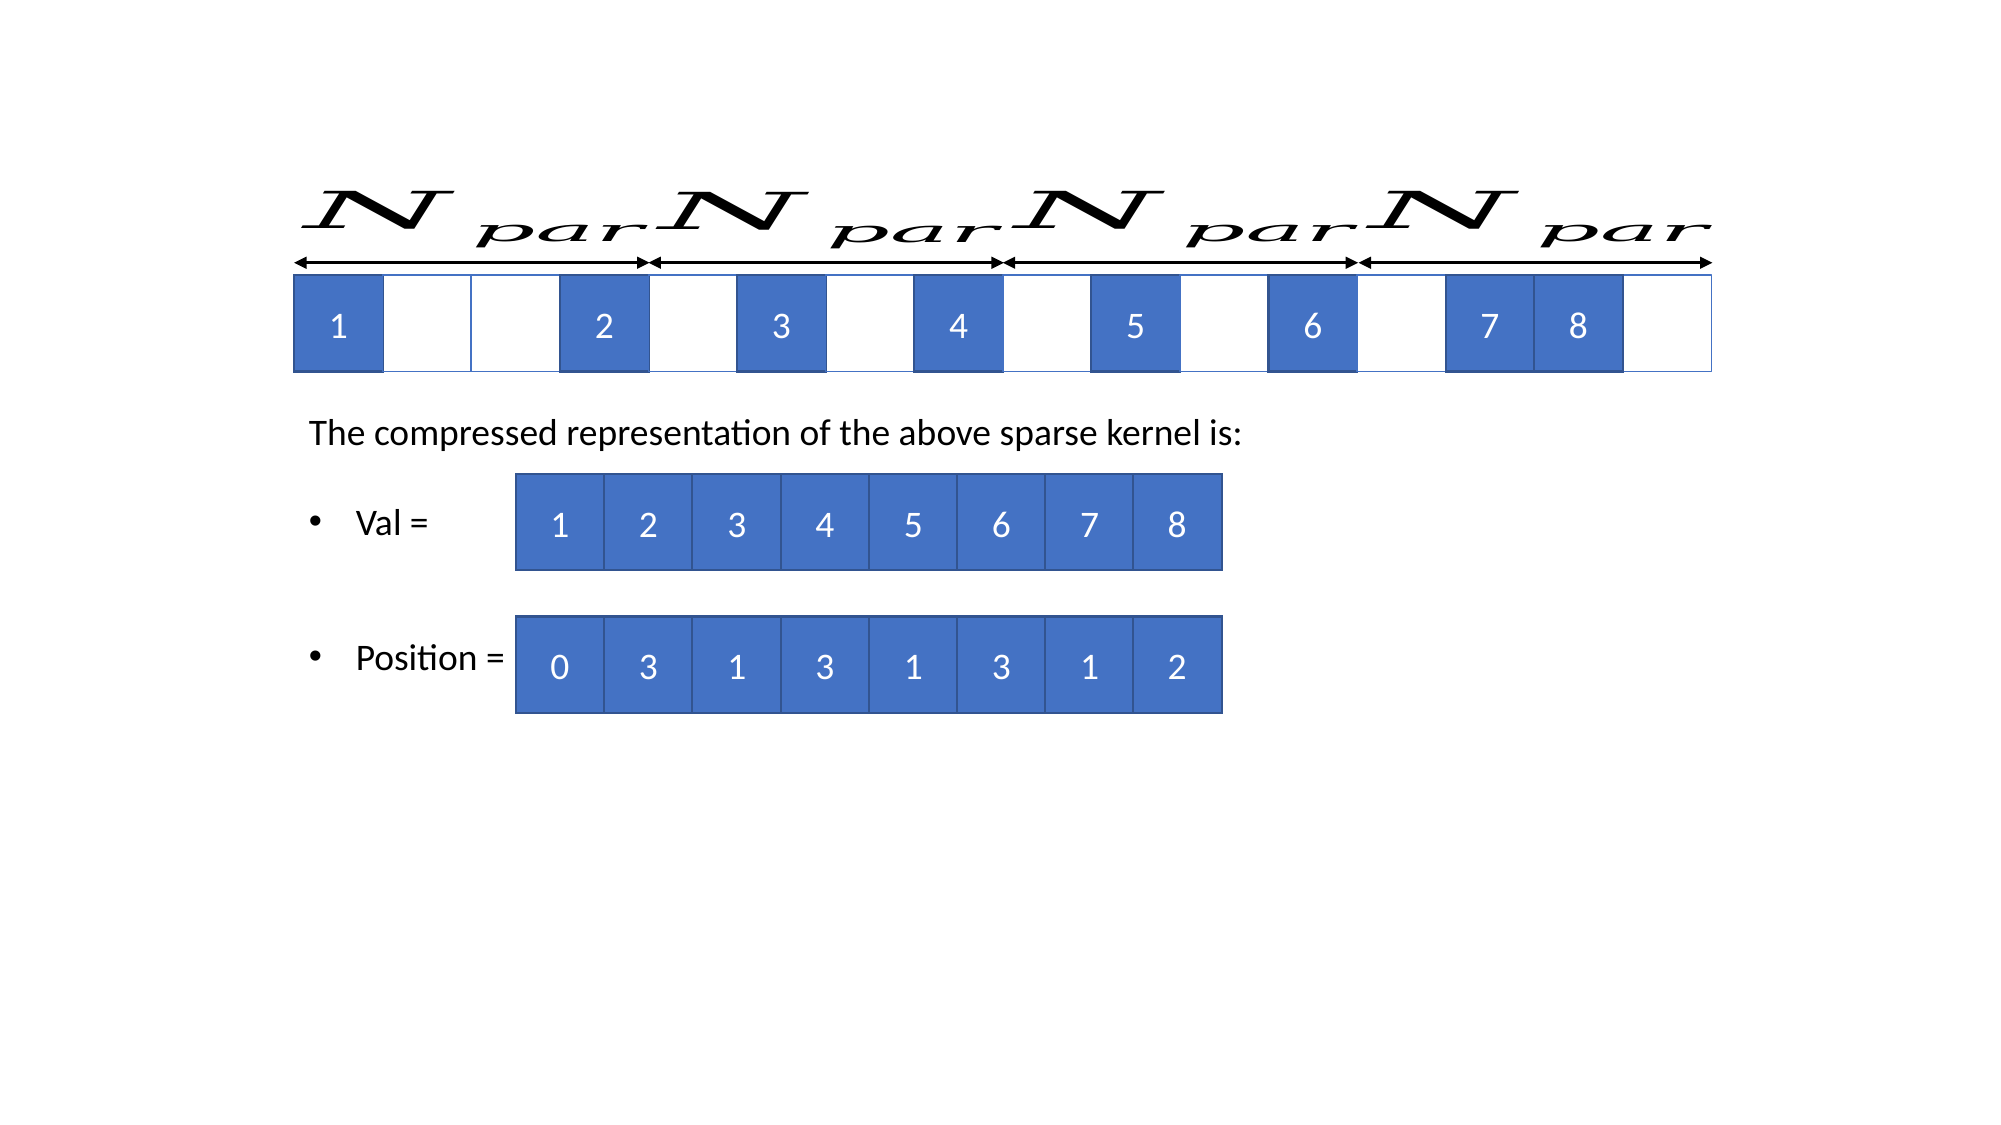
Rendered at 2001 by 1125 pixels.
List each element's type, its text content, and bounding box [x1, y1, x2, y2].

text_box [1624, 275, 1712, 372]
text_box 6 [956, 473, 1044, 571]
text_box 7 [1044, 473, 1132, 571]
text_box 5 [1090, 274, 1181, 373]
text_box 1 [1044, 615, 1132, 714]
text_box [382, 275, 471, 372]
text_box [1179, 275, 1267, 372]
text_box 2 [559, 274, 650, 373]
text_box 5 [868, 473, 956, 571]
text_box [825, 275, 913, 372]
text_box 1 [293, 274, 384, 373]
text_box 4 [913, 274, 1004, 373]
text_box 4 [780, 473, 868, 571]
text_box 1 [691, 615, 780, 714]
text_box 2 [1132, 615, 1223, 714]
text_box [1002, 275, 1090, 372]
text_box The compressed representation of the above sparse kernel is: Val = Position = [294, 400, 1716, 686]
text_box 3 [603, 615, 691, 714]
text_box 3 [691, 473, 780, 571]
text_box 2 [603, 473, 691, 571]
text_box 8 [1533, 274, 1624, 373]
text_box 1 [515, 473, 603, 571]
text_box 3 [956, 615, 1044, 714]
text_box 0 [515, 615, 603, 714]
text_box [1357, 275, 1445, 372]
text_box [471, 275, 559, 372]
text_box 3 [736, 274, 827, 373]
text_box 7 [1445, 274, 1533, 373]
text_box 3 [780, 615, 868, 714]
text_box [648, 275, 736, 372]
text_box 8 [1132, 473, 1223, 571]
text_box 6 [1267, 274, 1358, 373]
text_box 1 [868, 615, 956, 714]
